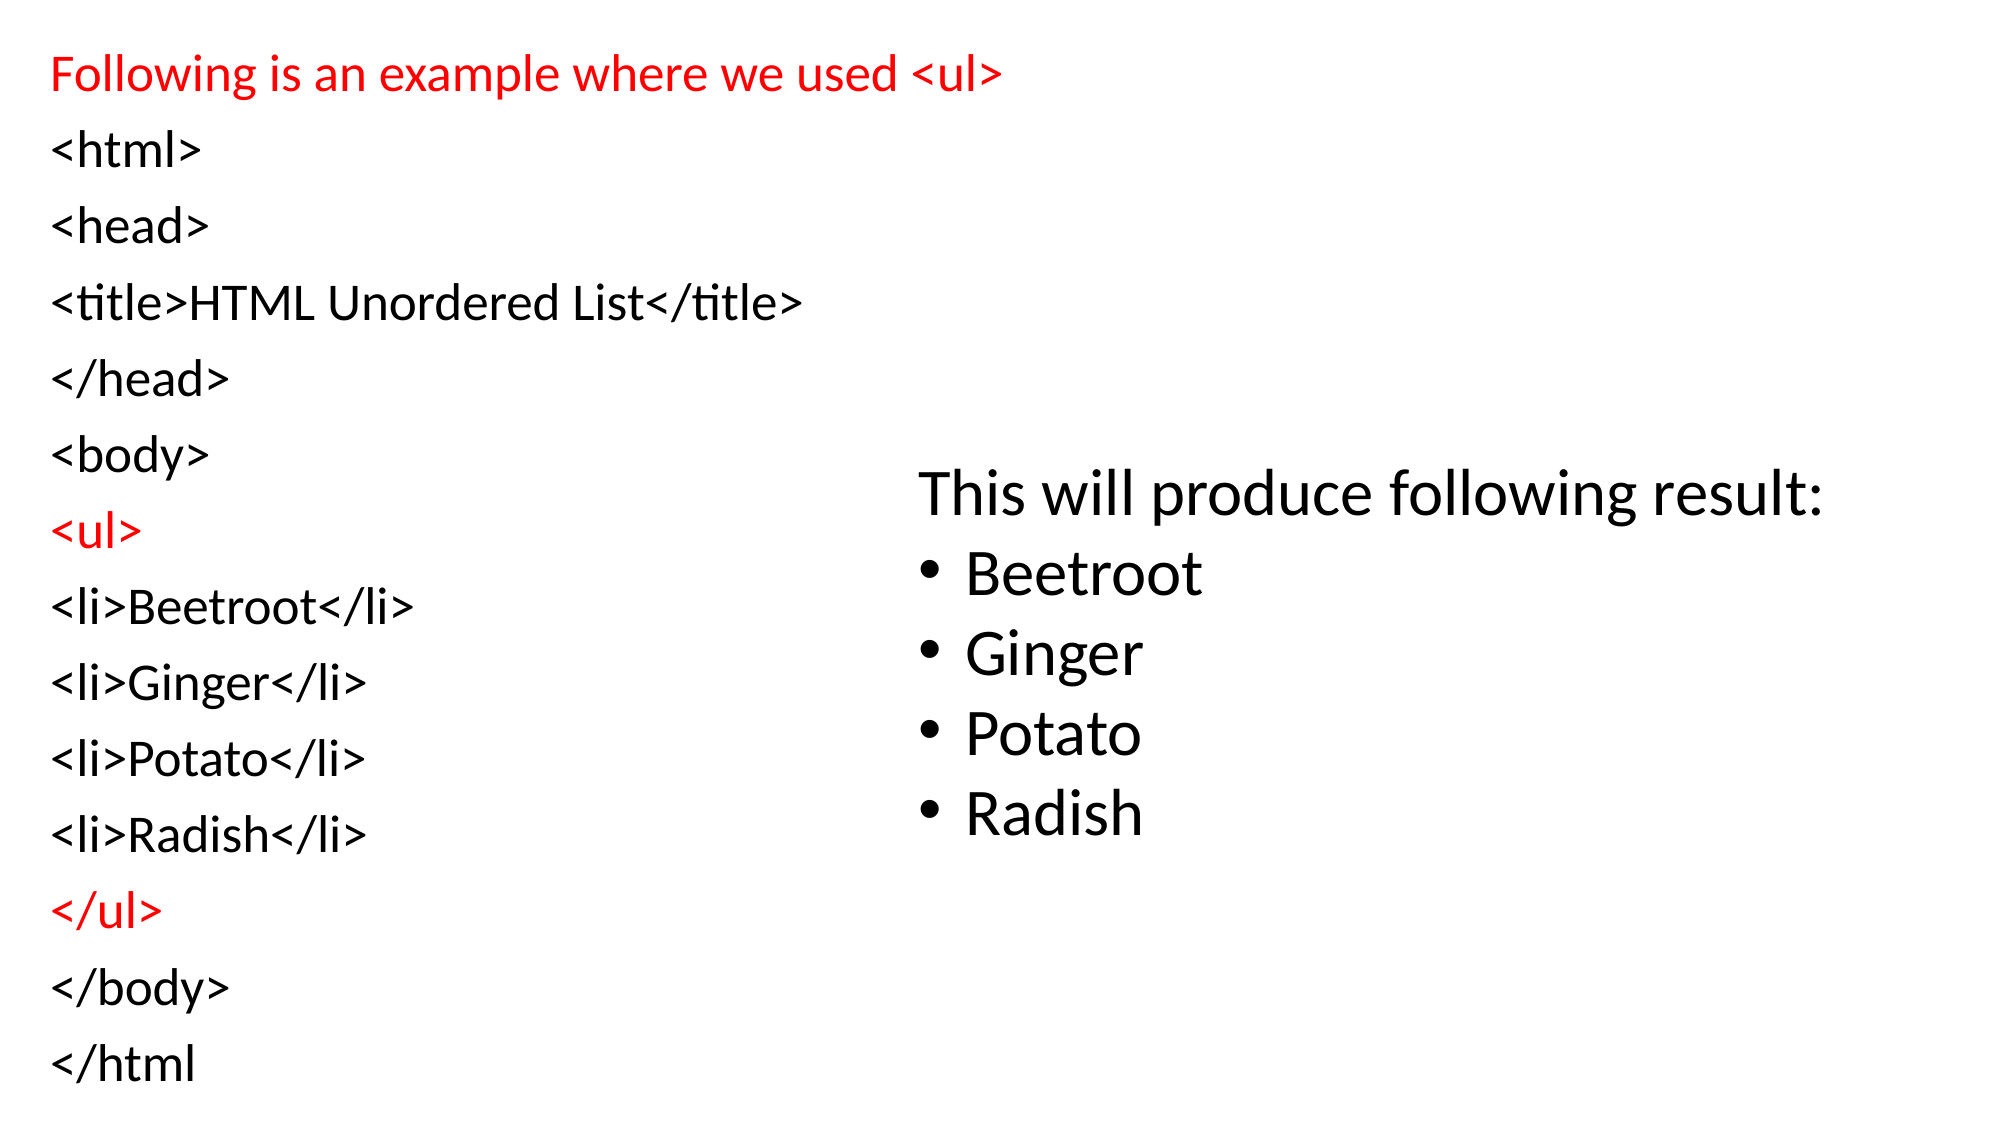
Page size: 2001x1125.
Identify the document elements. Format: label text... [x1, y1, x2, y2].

list Following is an example where we used <ul> <html> <head> <title>HTML Unordered List</title> </head> <body> <ul> <li>Beetroot</li> <li>Ginger</li> <li>Potato</li> <li>Radish</li> </ul> </body> </html [35, 38, 1989, 1109]
text_box This will produce following result: Beetroot Ginger Potato Radish [903, 441, 1904, 856]
